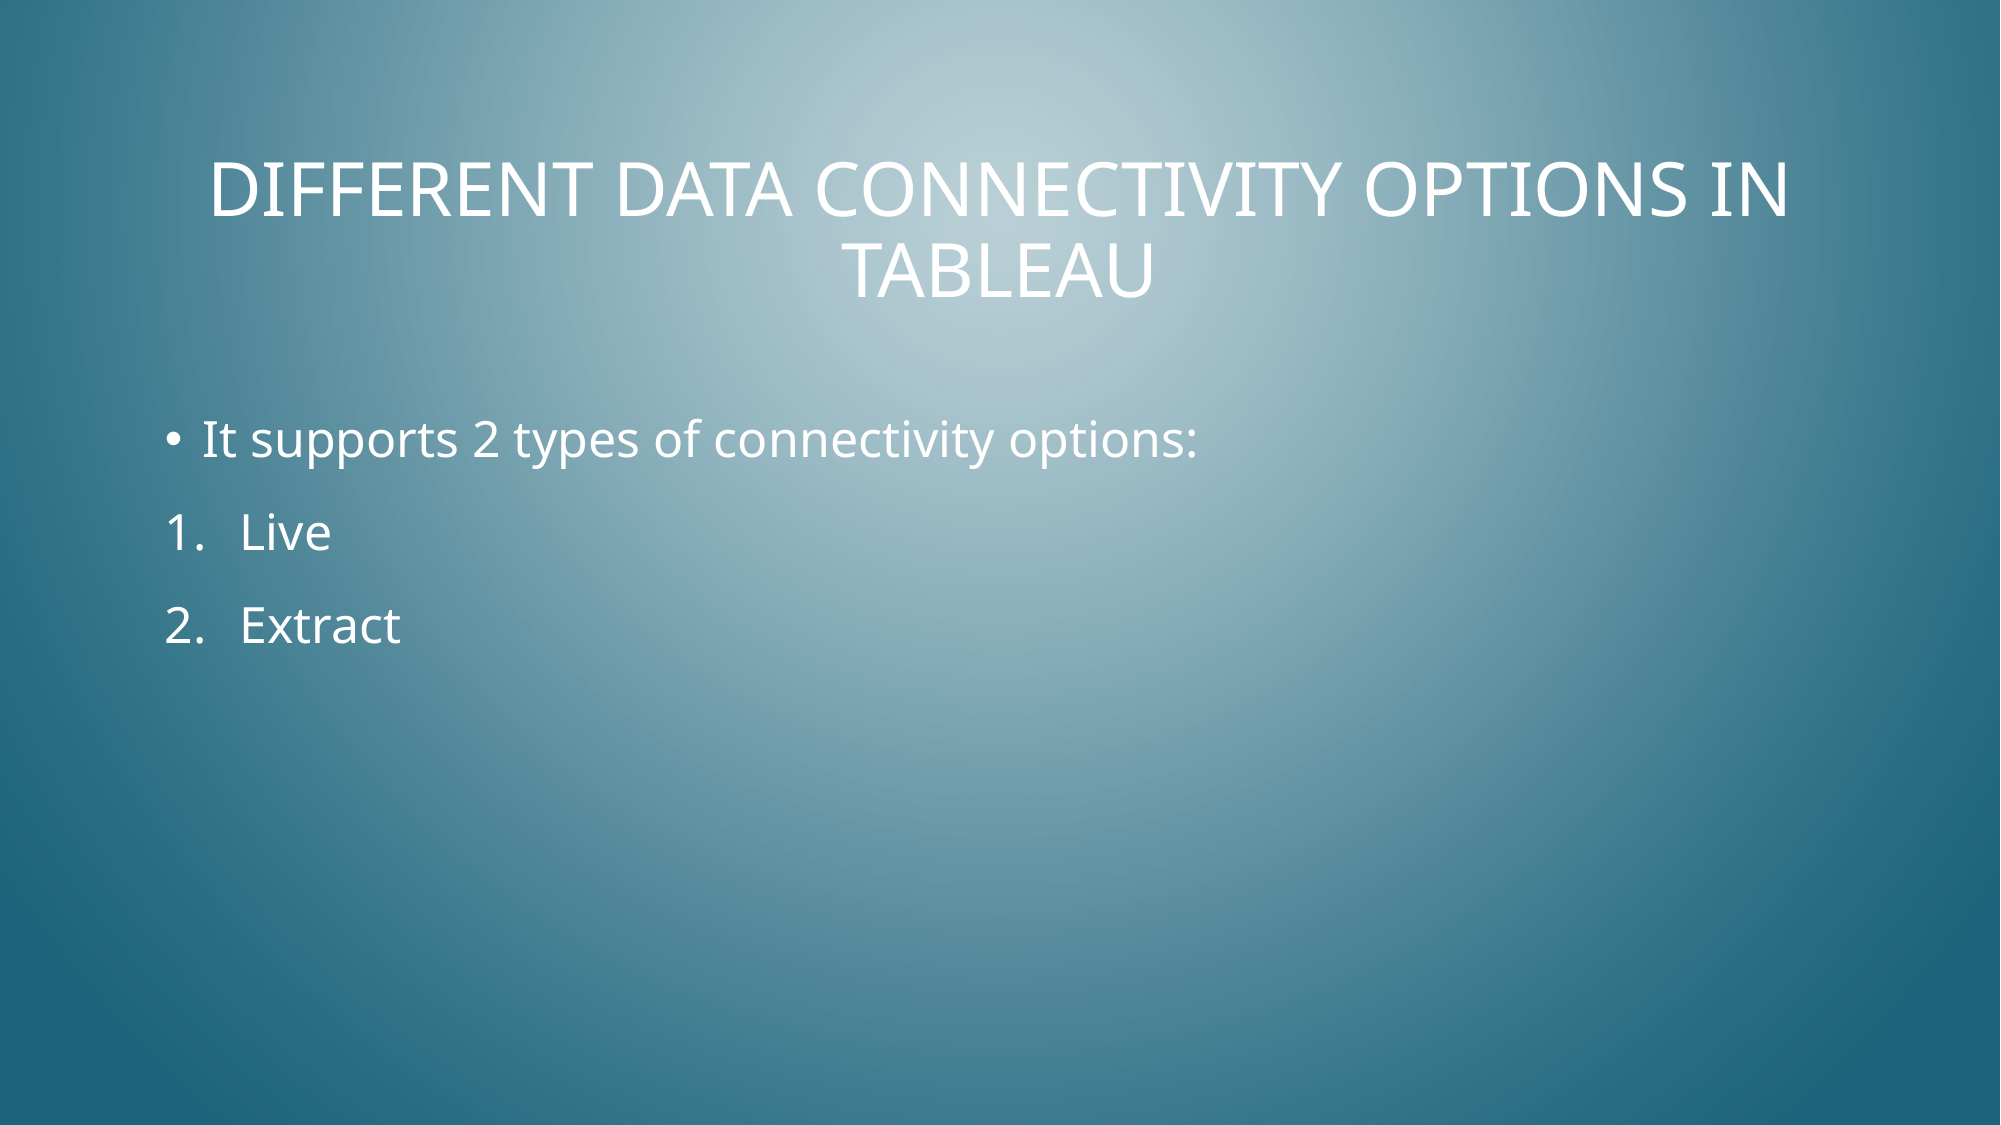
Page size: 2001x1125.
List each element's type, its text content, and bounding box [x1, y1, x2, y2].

list It supports 2 types of connectivity options: Live Extract [149, 388, 1851, 950]
picture [0, 0, 2000, 1125]
title Different data connectivity options in tableau [149, 101, 1851, 364]
